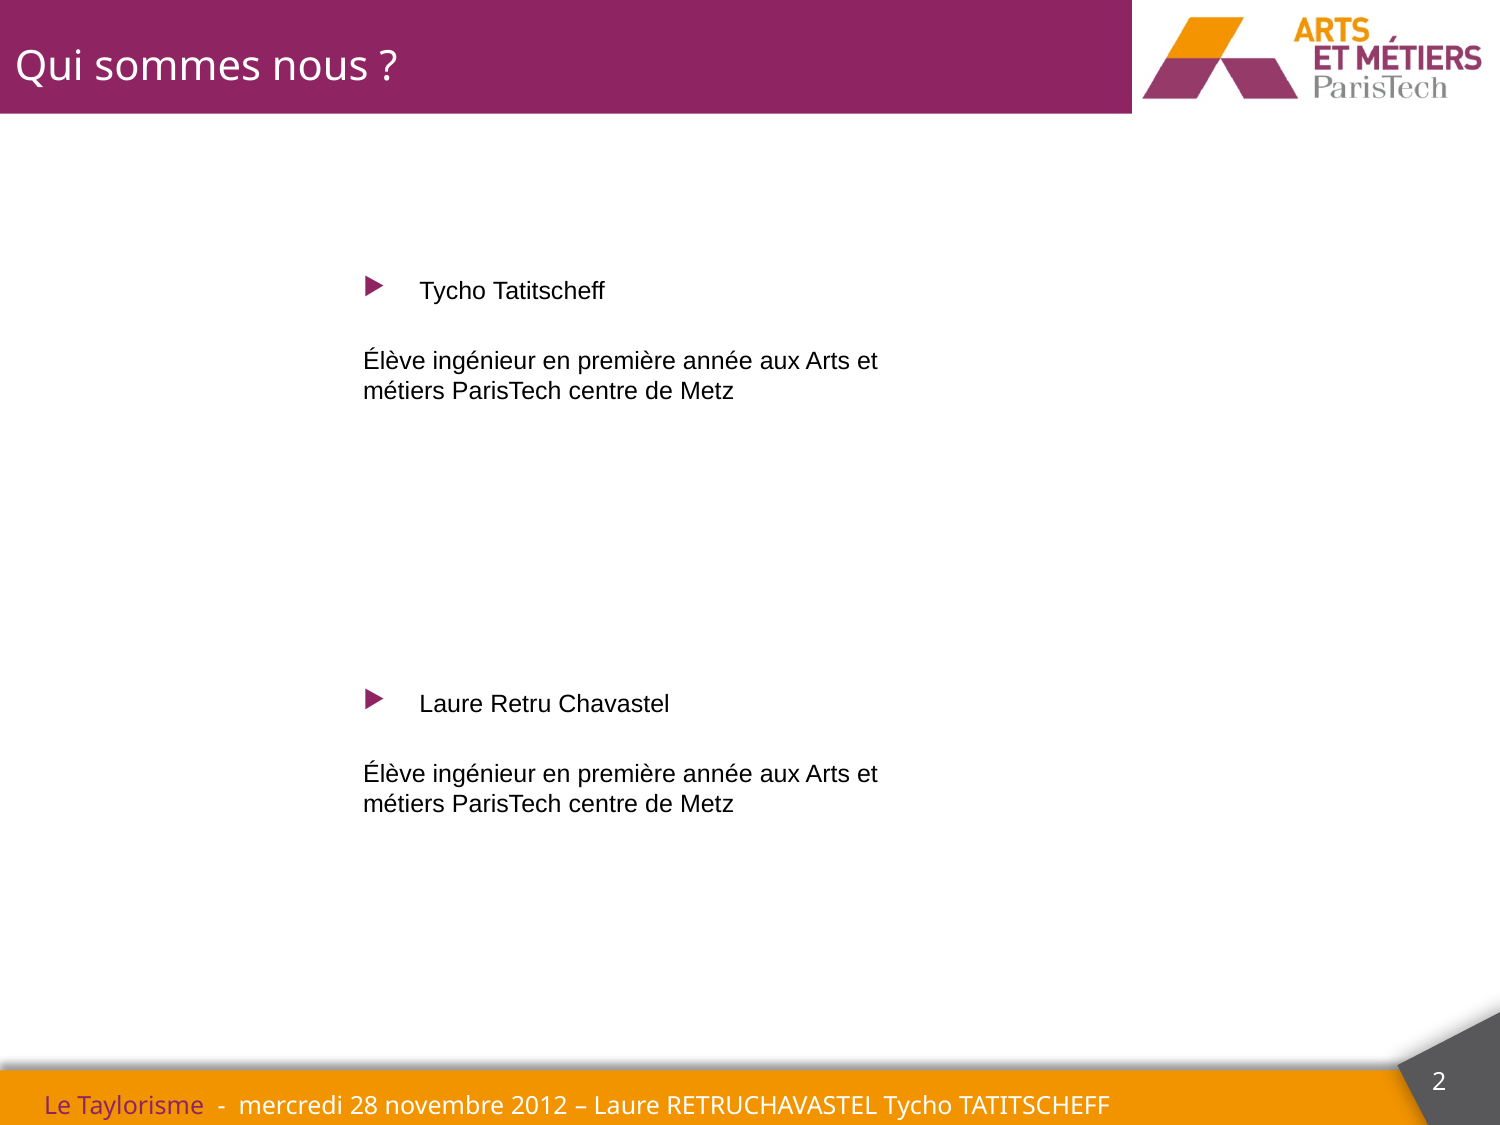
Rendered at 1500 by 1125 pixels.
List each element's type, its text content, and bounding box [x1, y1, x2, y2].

title Qui sommes nous ? [0, 30, 532, 103]
list Tycho Tatitscheff Élève ingénieur en première année aux Arts et métiers ParisTech centre de Metz [348, 267, 939, 492]
list Le Taylorisme - mercredi 28 novembre 2012 – Laure RETRUCHAVASTEL Tycho TATITSCHEFF [29, 1082, 1400, 1125]
list Laure Retru Chavastel Élève ingénieur en première année aux Arts et métiers ParisTech centre de Metz [348, 680, 939, 906]
picture [1132, 0, 1500, 115]
